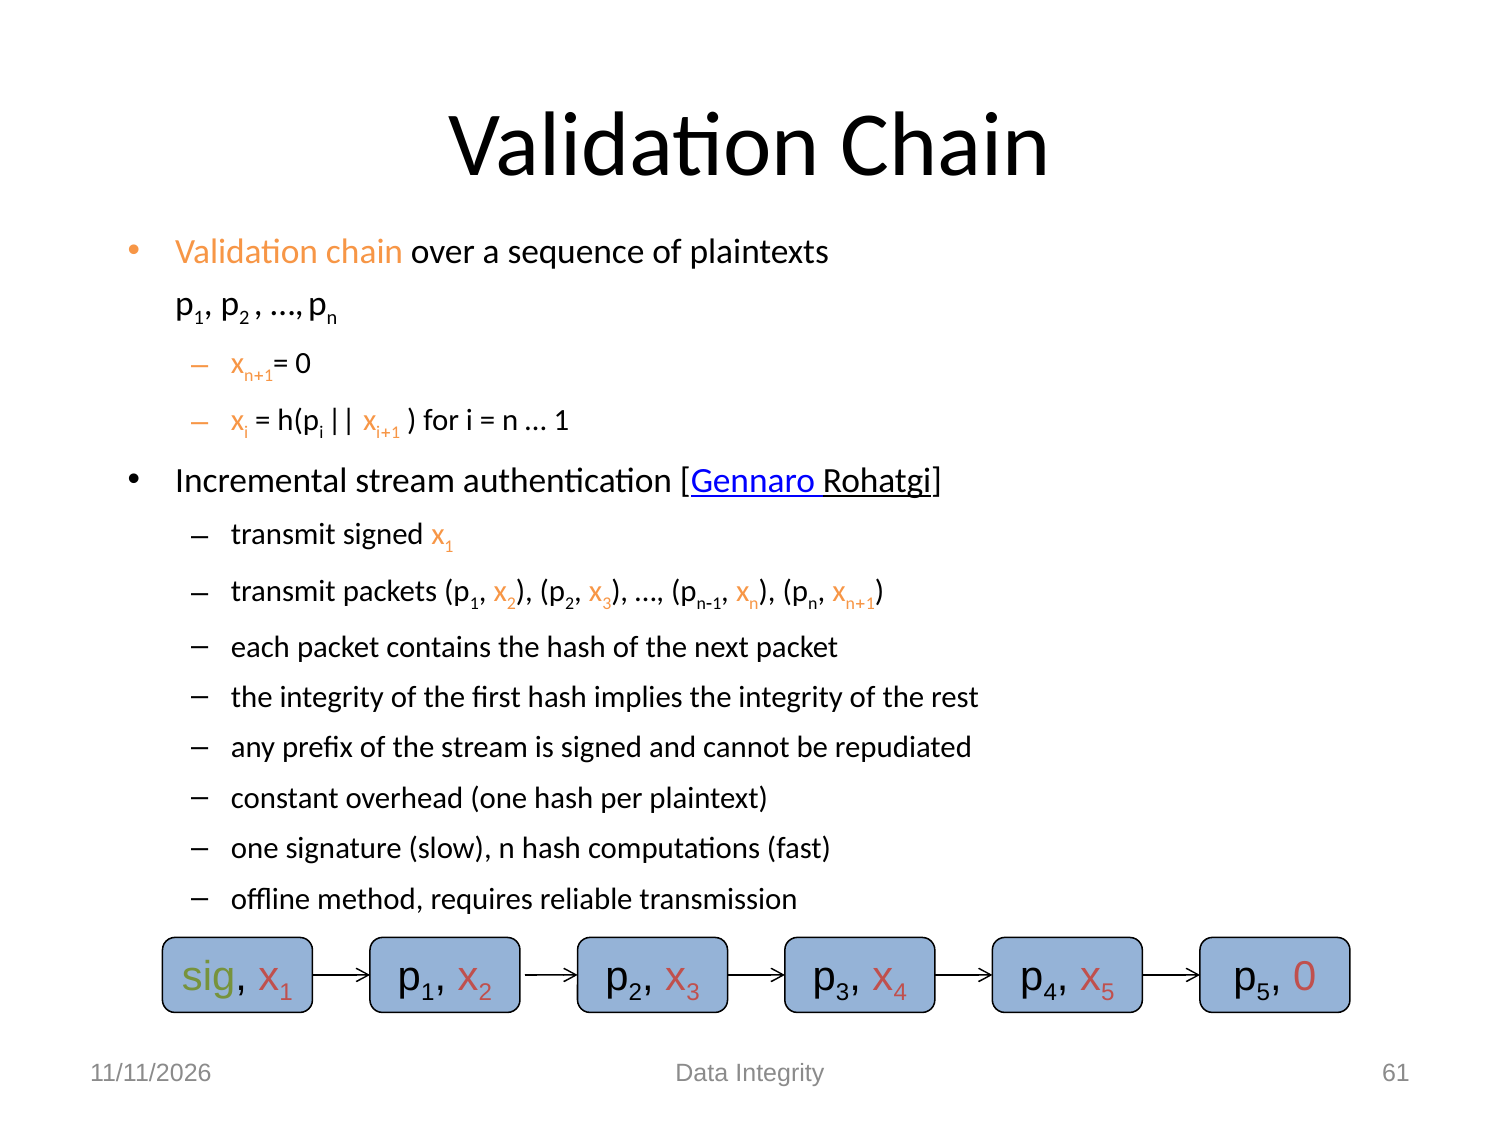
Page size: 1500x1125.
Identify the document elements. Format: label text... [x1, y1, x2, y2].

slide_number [75, 1042, 425, 1103]
footer Data Integrity [512, 1042, 988, 1103]
list Validation chain over a sequence of plaintexts p1, p2 , …, pn xn+1= 0 xi = h(pi || xi+1 ) for i = n … 1 Incremental stream authentication [Gennaro Rohatgi] transmit signed x1 transmit packets (p1, x2), (p2, x3), …, (pn-1, xn), (pn, xn+1) each packet contains the hash of the next packet the integrity of the first hash implies the integrity of the rest any prefix of the stream is signed and cannot be repudiated constant overhead (one hash per plaintext) one signature (slow), n hash computations (fast) offline method, requires reliable transmission [112, 212, 1425, 931]
title Validation Chain [75, 45, 1425, 233]
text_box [162, 937, 1351, 1013]
slide_number 61 [1074, 1042, 1425, 1103]
